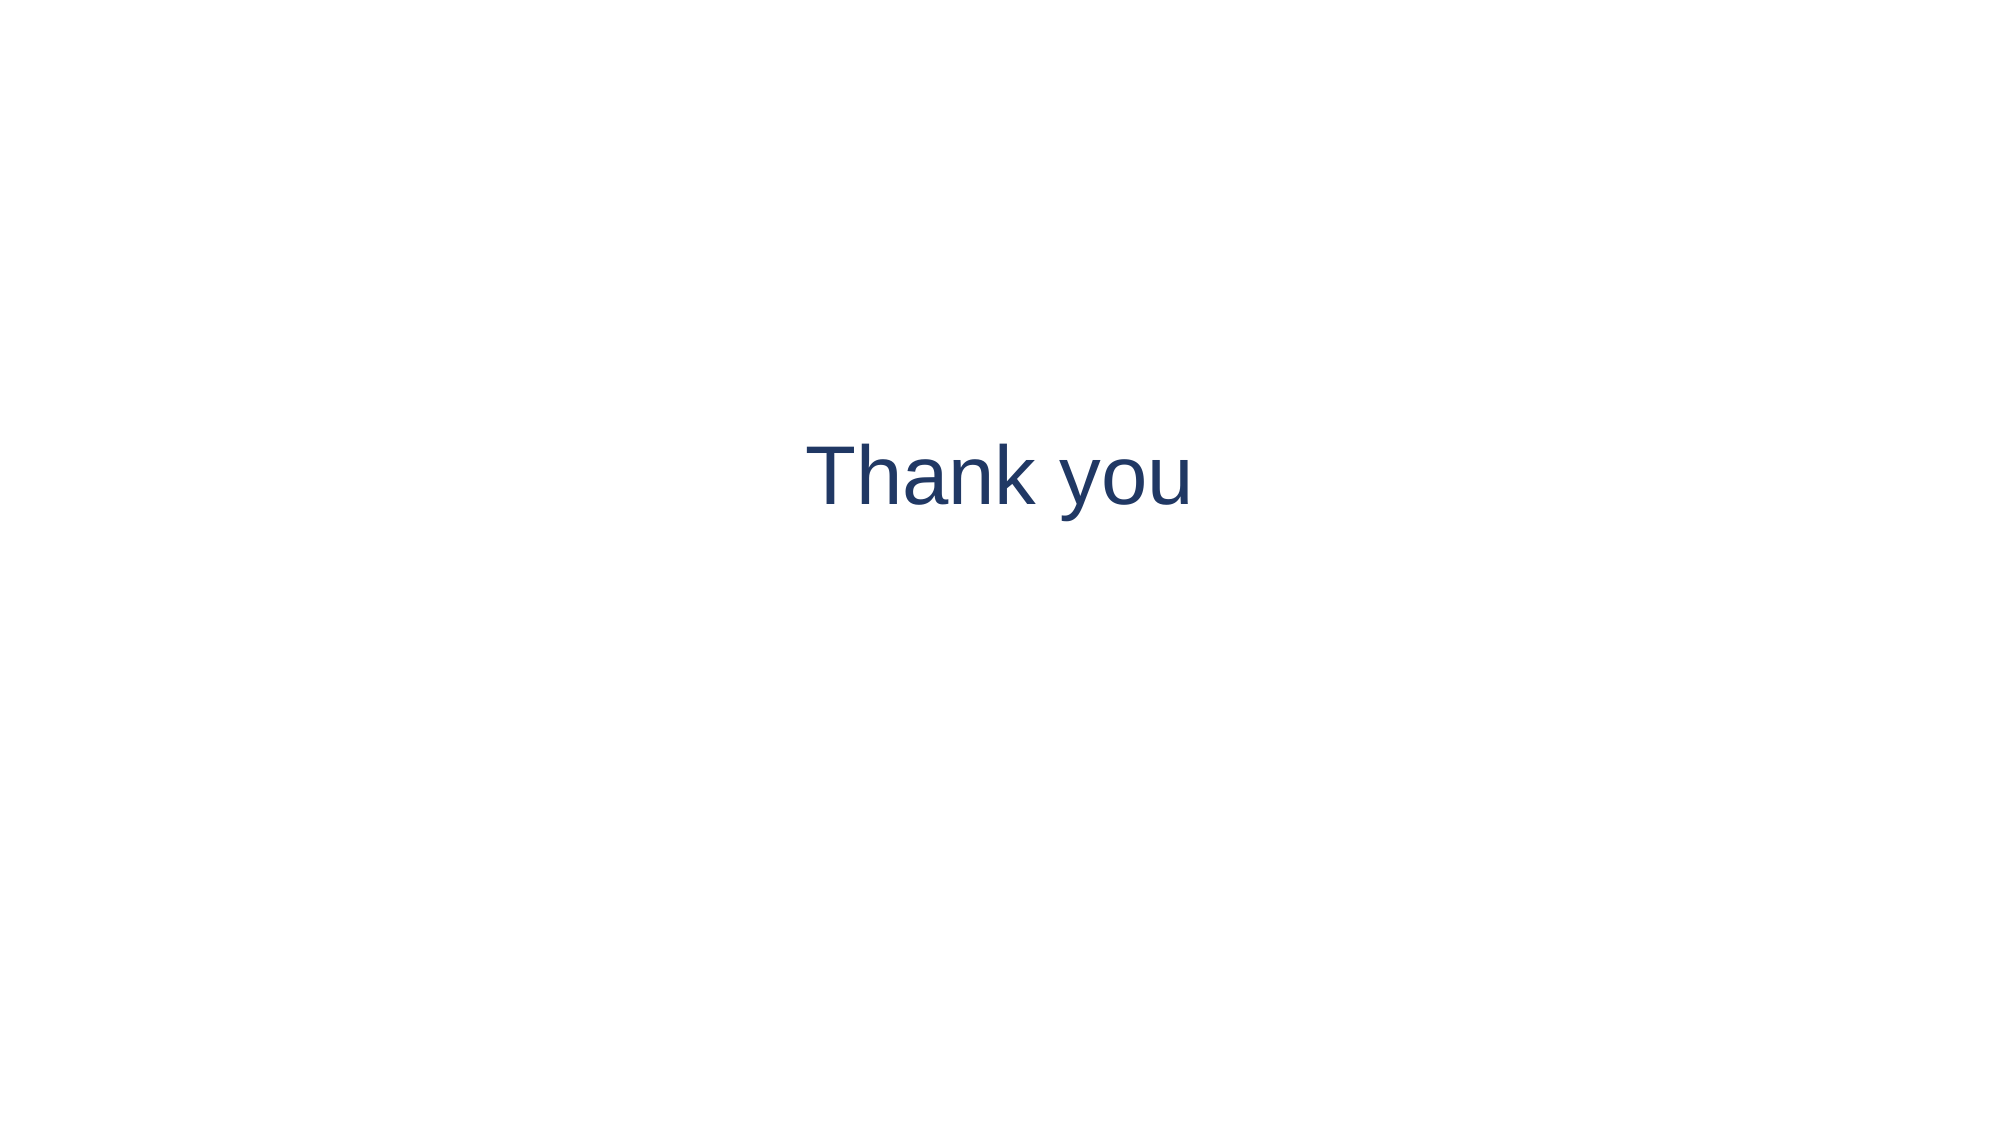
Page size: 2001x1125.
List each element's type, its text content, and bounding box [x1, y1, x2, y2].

title Thank you [568, 368, 1432, 587]
